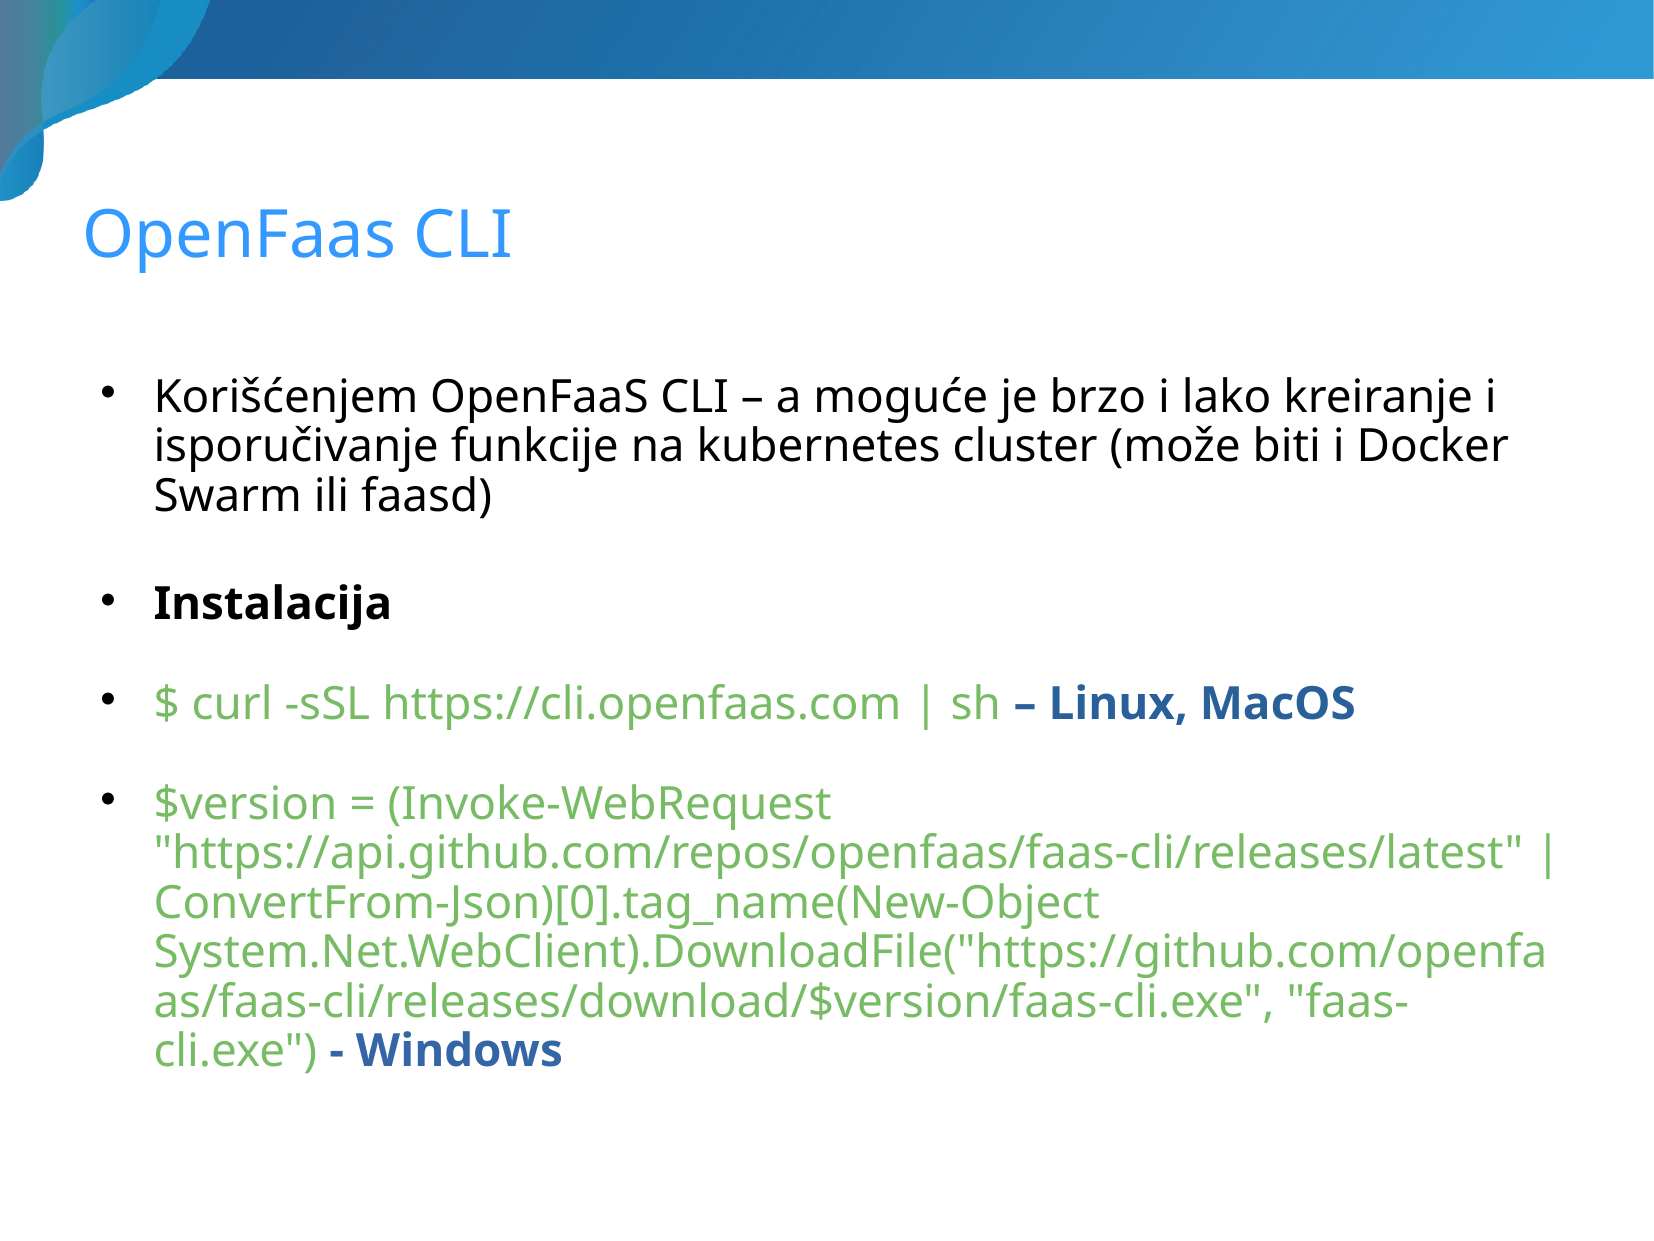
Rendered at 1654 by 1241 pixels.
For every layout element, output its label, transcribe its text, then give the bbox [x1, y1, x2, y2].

list Instalacija $ curl -sSL https://cli.openfaas.com | sh – Linux, MacOS $version = (Invoke-WebRequest "https://api.github.com/repos/openfaas/faas-cli/releases/latest" | ConvertFrom-Json)[0].tag_name(New-Object System.Net.WebClient).DownloadFile("https://github.com/openfaas/faas-cli/releases/download/$version/faas-cli.exe", "faas-cli.exe") - Windows [82, 580, 1571, 1110]
title OpenFaas CLI [82, 132, 1571, 340]
list Korišćenjem OpenFaaS CLI – a moguće je brzo i lako kreiranje i isporučivanje funkcije na kubernetes cluster (može biti i Docker Swarm ili faasd) [82, 372, 1571, 563]
picture [0, 0, 1654, 1240]
